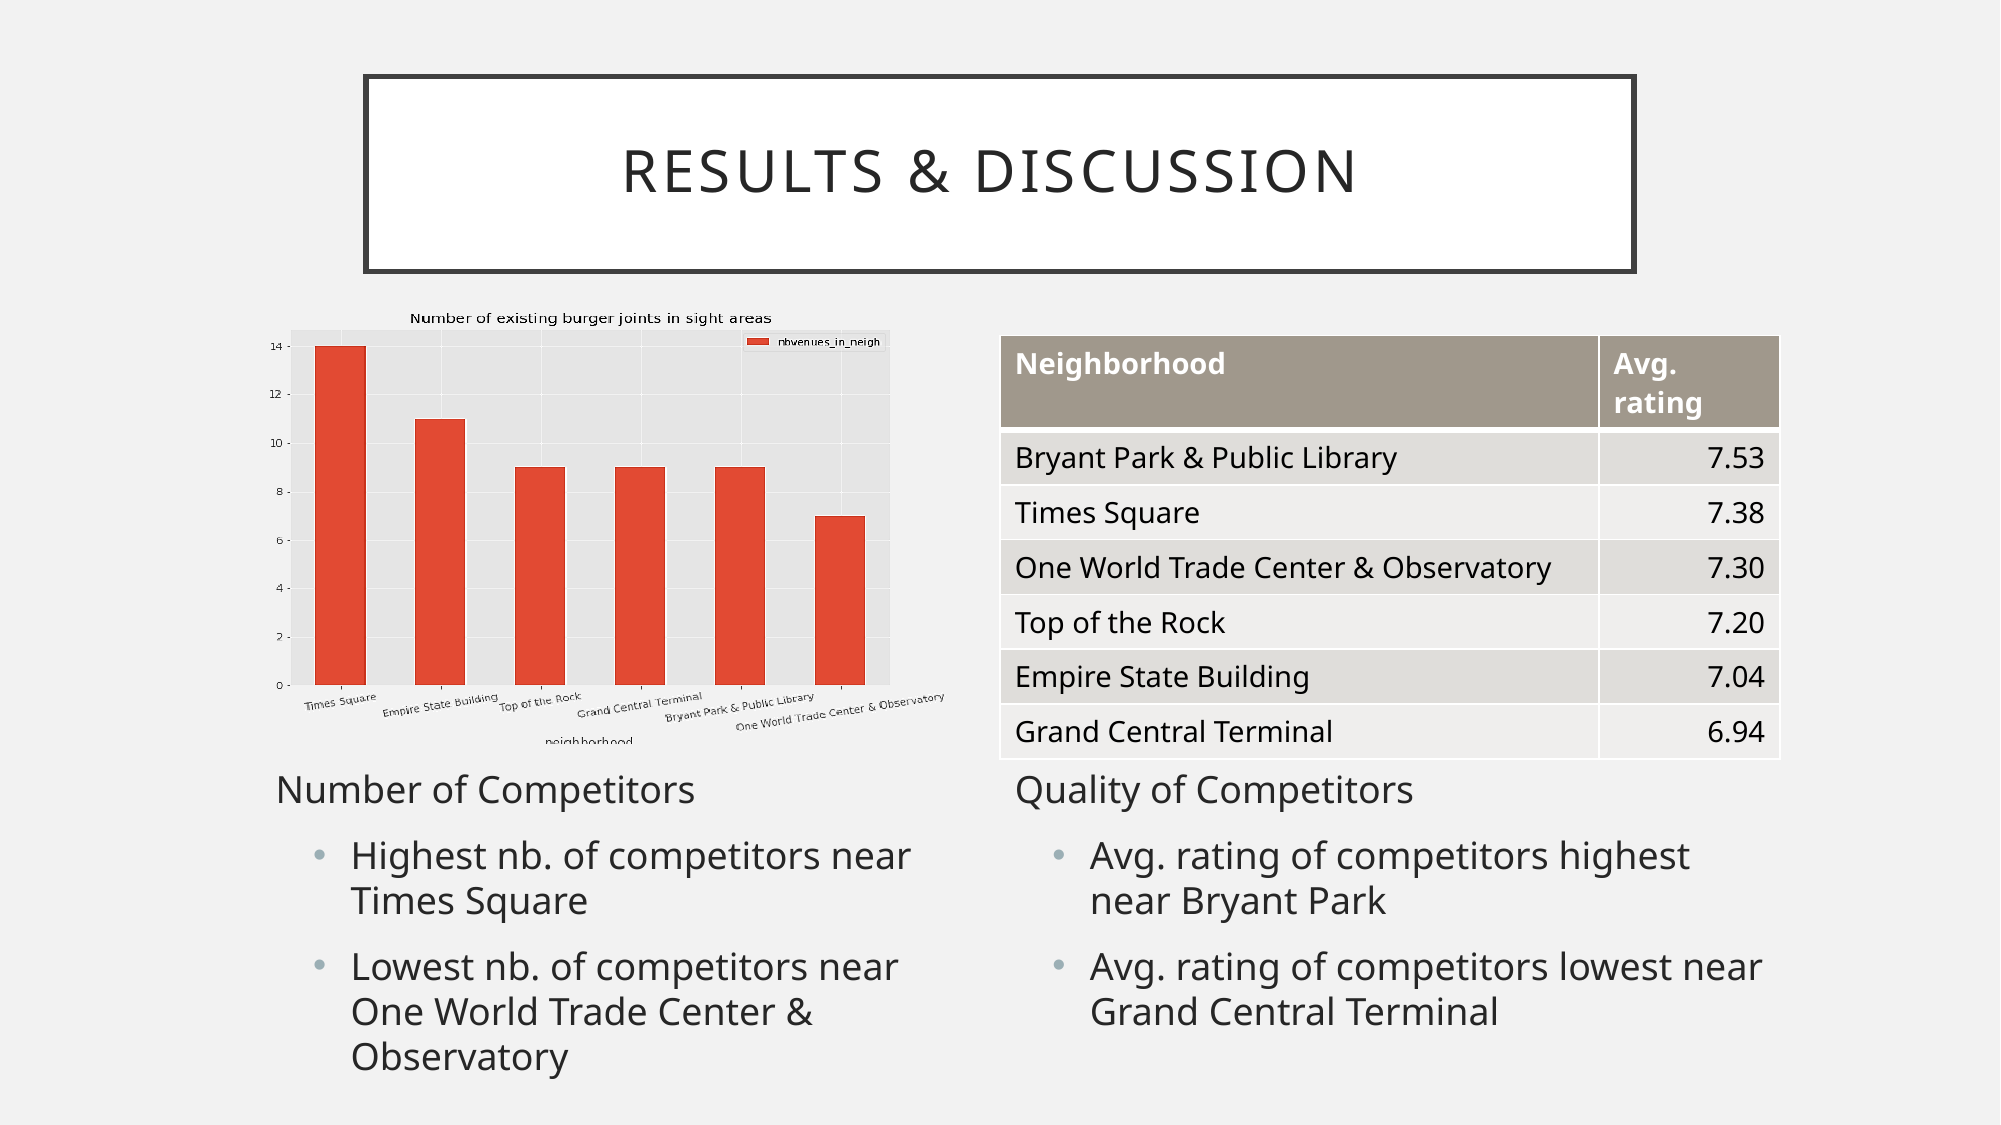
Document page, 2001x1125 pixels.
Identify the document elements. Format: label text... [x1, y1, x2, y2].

table_cell Times Square [1001, 486, 1598, 539]
table_cell Empire State Building [1001, 650, 1598, 703]
table_cell 7.30 [1600, 540, 1779, 594]
list Quality of Competitors Avg. rating of competitors highest near Bryant Park Avg. rating of competitors lowest near Grand Central Terminal [999, 760, 1781, 1049]
picture [260, 296, 968, 745]
table_header Neighborhood [1001, 336, 1598, 427]
table_cell Grand Central Terminal [1001, 705, 1598, 758]
table_cell 6.94 [1600, 705, 1779, 758]
table_cell 7.04 [1600, 650, 1779, 703]
table_header Avg. rating [1600, 336, 1779, 427]
table_cell 7.20 [1600, 595, 1779, 648]
title Results & Discussion [363, 74, 1637, 274]
table_cell One World Trade Center & Observatory [1001, 540, 1598, 594]
table_cell Bryant Park & Public Library [1001, 433, 1598, 484]
table_cell 7.38 [1600, 486, 1779, 539]
table_cell 7.53 [1600, 433, 1779, 484]
table_cell Top of the Rock [1001, 595, 1598, 648]
text_box Number of Competitors Highest nb. of competitors near Times Square Lowest nb. of competitors near One World Trade Center & Observatory [260, 758, 968, 1013]
